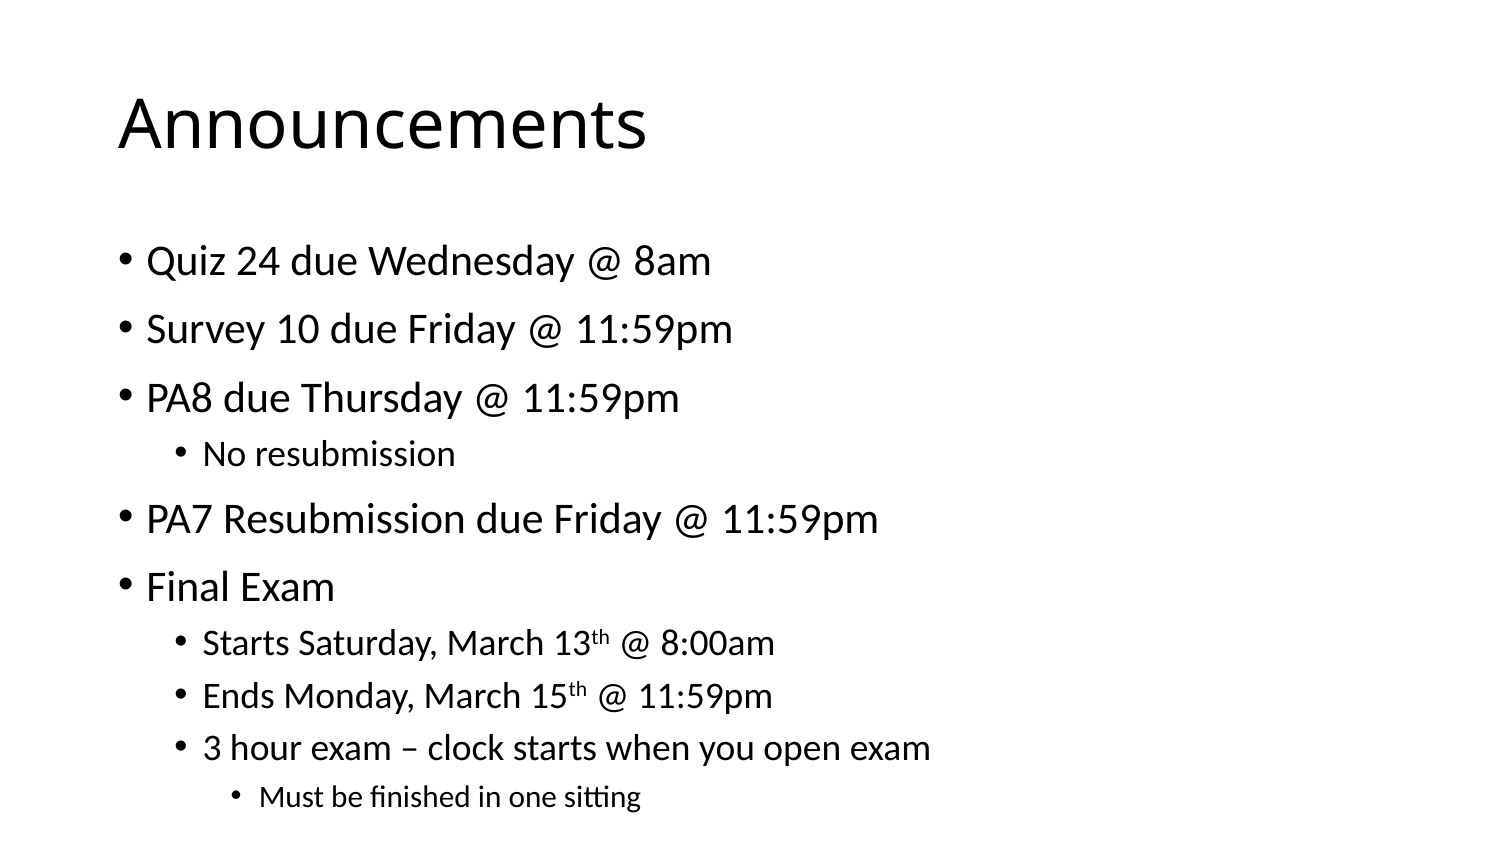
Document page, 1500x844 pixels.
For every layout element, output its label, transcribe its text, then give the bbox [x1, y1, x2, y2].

title Announcements [103, 44, 1397, 208]
list Quiz 24 due Wednesday @ 8am Survey 10 due Friday @ 11:59pm PA8 due Thursday @ 11:59pm No resubmission PA7 Resubmission due Friday @ 11:59pm Final Exam Starts Saturday, March 13th @ 8:00am Ends Monday, March 15th @ 11:59pm 3 hour exam – clock starts when you open exam Must be finished in one sitting [103, 224, 1397, 832]
